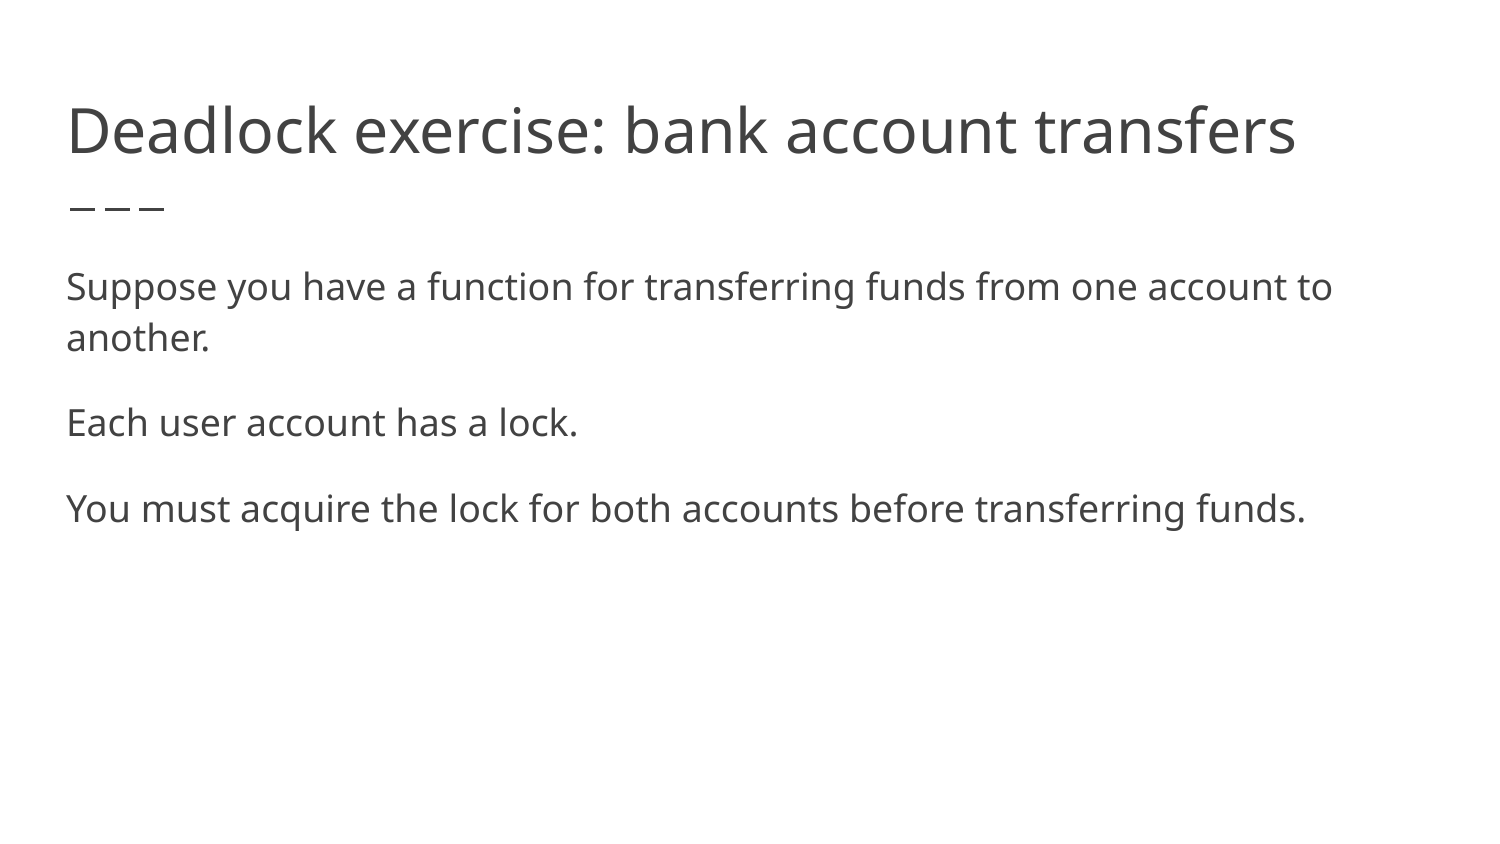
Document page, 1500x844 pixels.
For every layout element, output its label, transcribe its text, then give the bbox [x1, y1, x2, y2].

list Suppose you have a function for transferring funds from one account to another. Each user account has a lock. You must acquire the lock for both accounts before transferring funds. [51, 240, 1449, 750]
title Deadlock exercise: bank account transfers [51, 61, 1449, 182]
